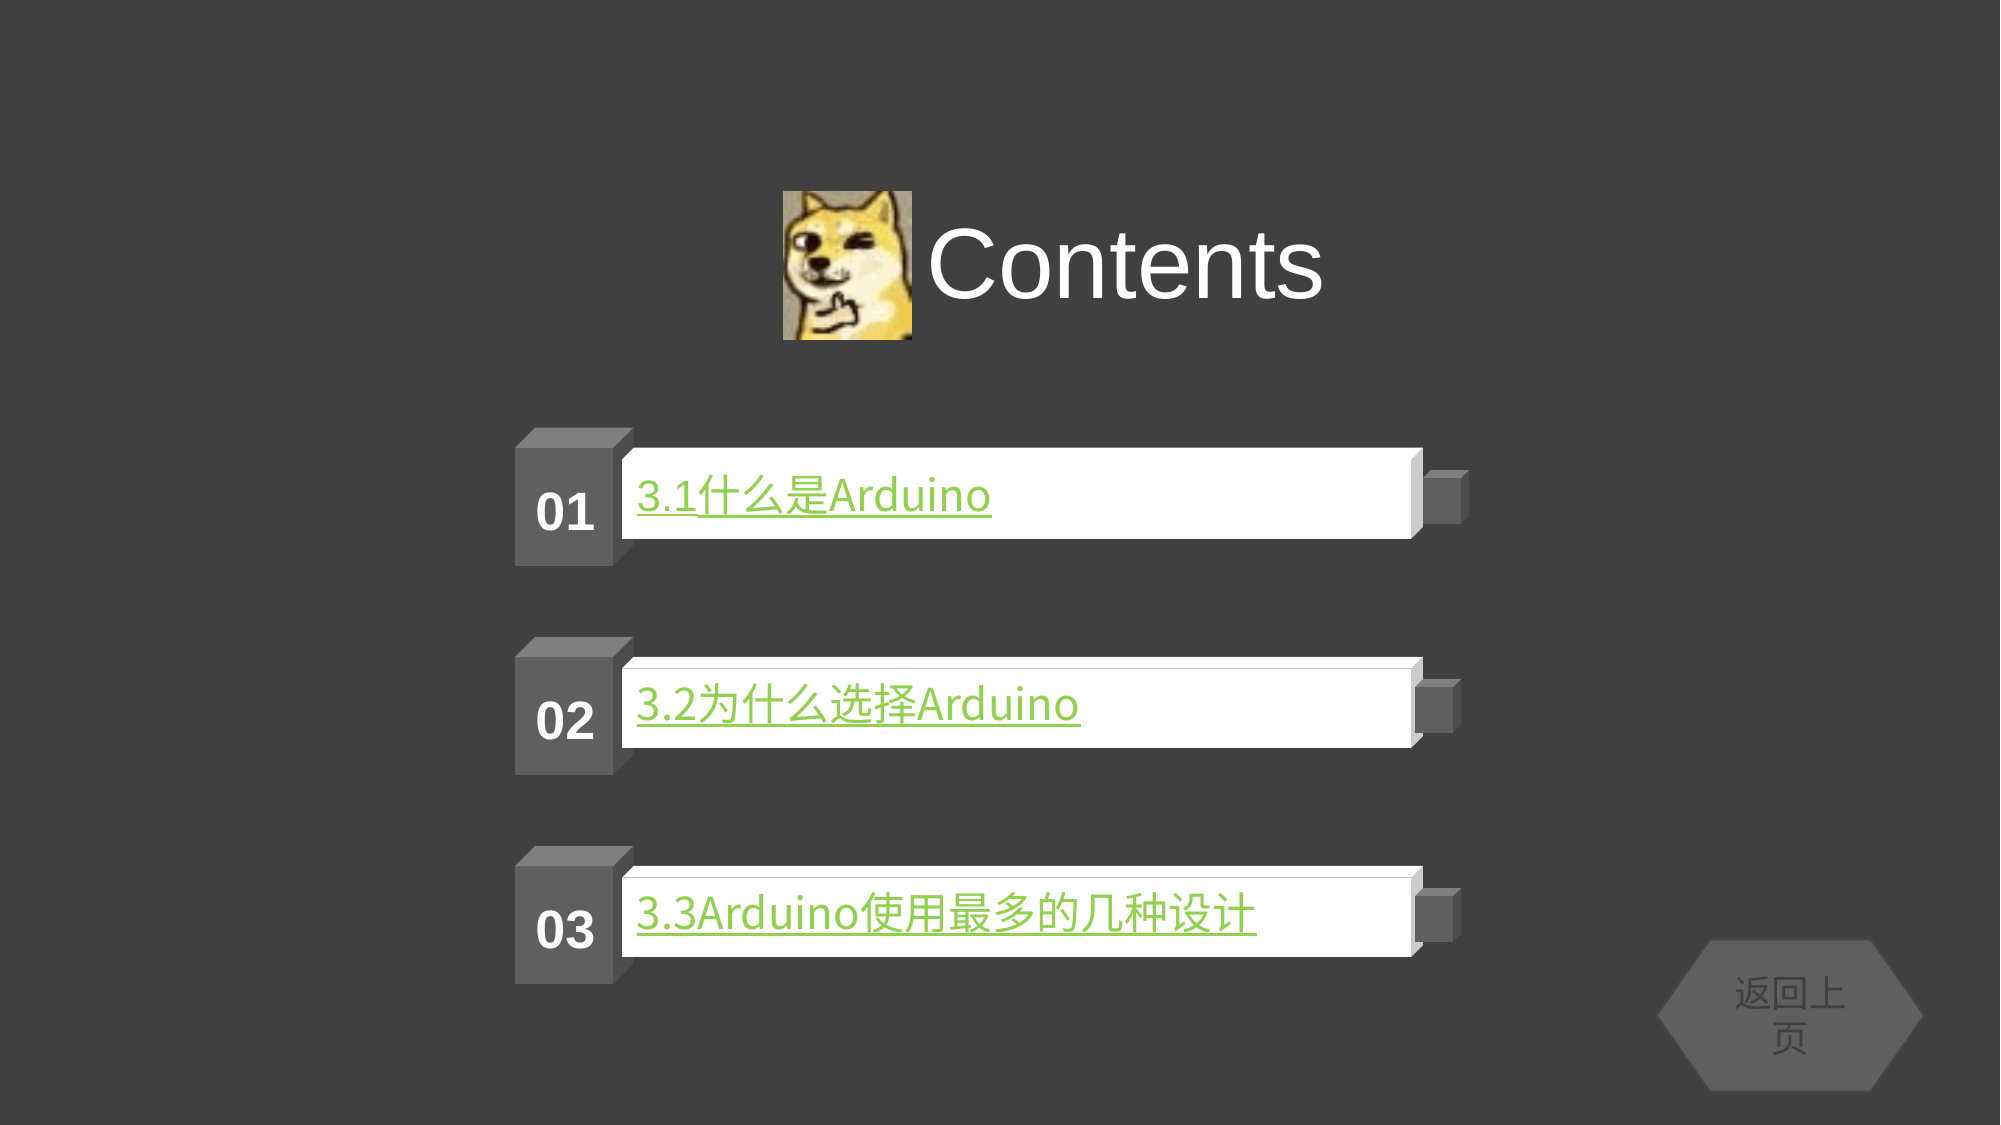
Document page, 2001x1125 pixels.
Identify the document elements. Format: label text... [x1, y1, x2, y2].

text_box [1415, 888, 1462, 942]
text_box 3.3Arduino使用最多的几种设计 [621, 865, 1423, 958]
text_box 01 [515, 468, 616, 550]
text_box 3.2为什么选择Arduino [621, 656, 1423, 748]
text_box [1415, 678, 1462, 733]
text_box [514, 636, 634, 775]
picture [782, 191, 912, 340]
text_box [514, 427, 634, 566]
text_box Contents [912, 191, 1356, 333]
text_box 3.1什么是Arduino [621, 447, 1423, 539]
text_box 03 [515, 887, 616, 968]
text_box [1423, 470, 1470, 524]
text_box [514, 846, 634, 985]
text_box 02 [515, 677, 616, 759]
text_box 返回上页 [1655, 938, 1926, 1093]
